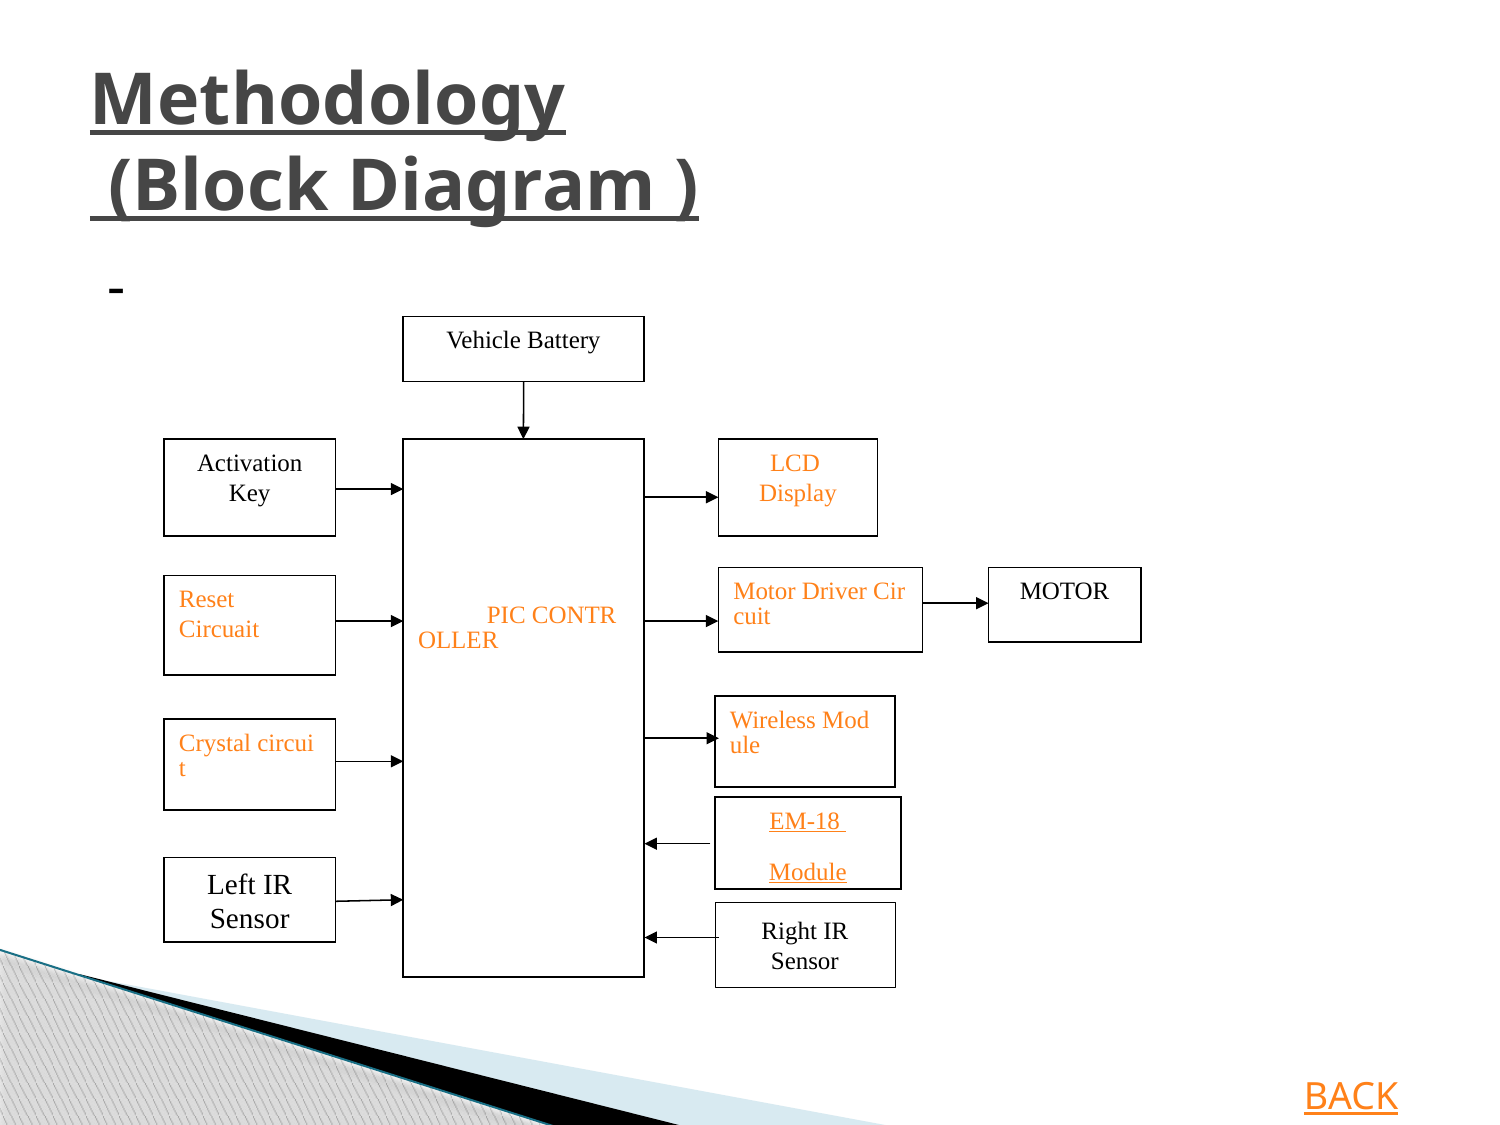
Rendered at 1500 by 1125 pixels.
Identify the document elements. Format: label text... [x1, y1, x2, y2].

title Methodology (Block Diagram ) [75, 45, 1425, 233]
list - [75, 243, 1425, 986]
text_box BACK [1288, 1064, 1500, 1125]
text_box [163, 316, 1142, 978]
